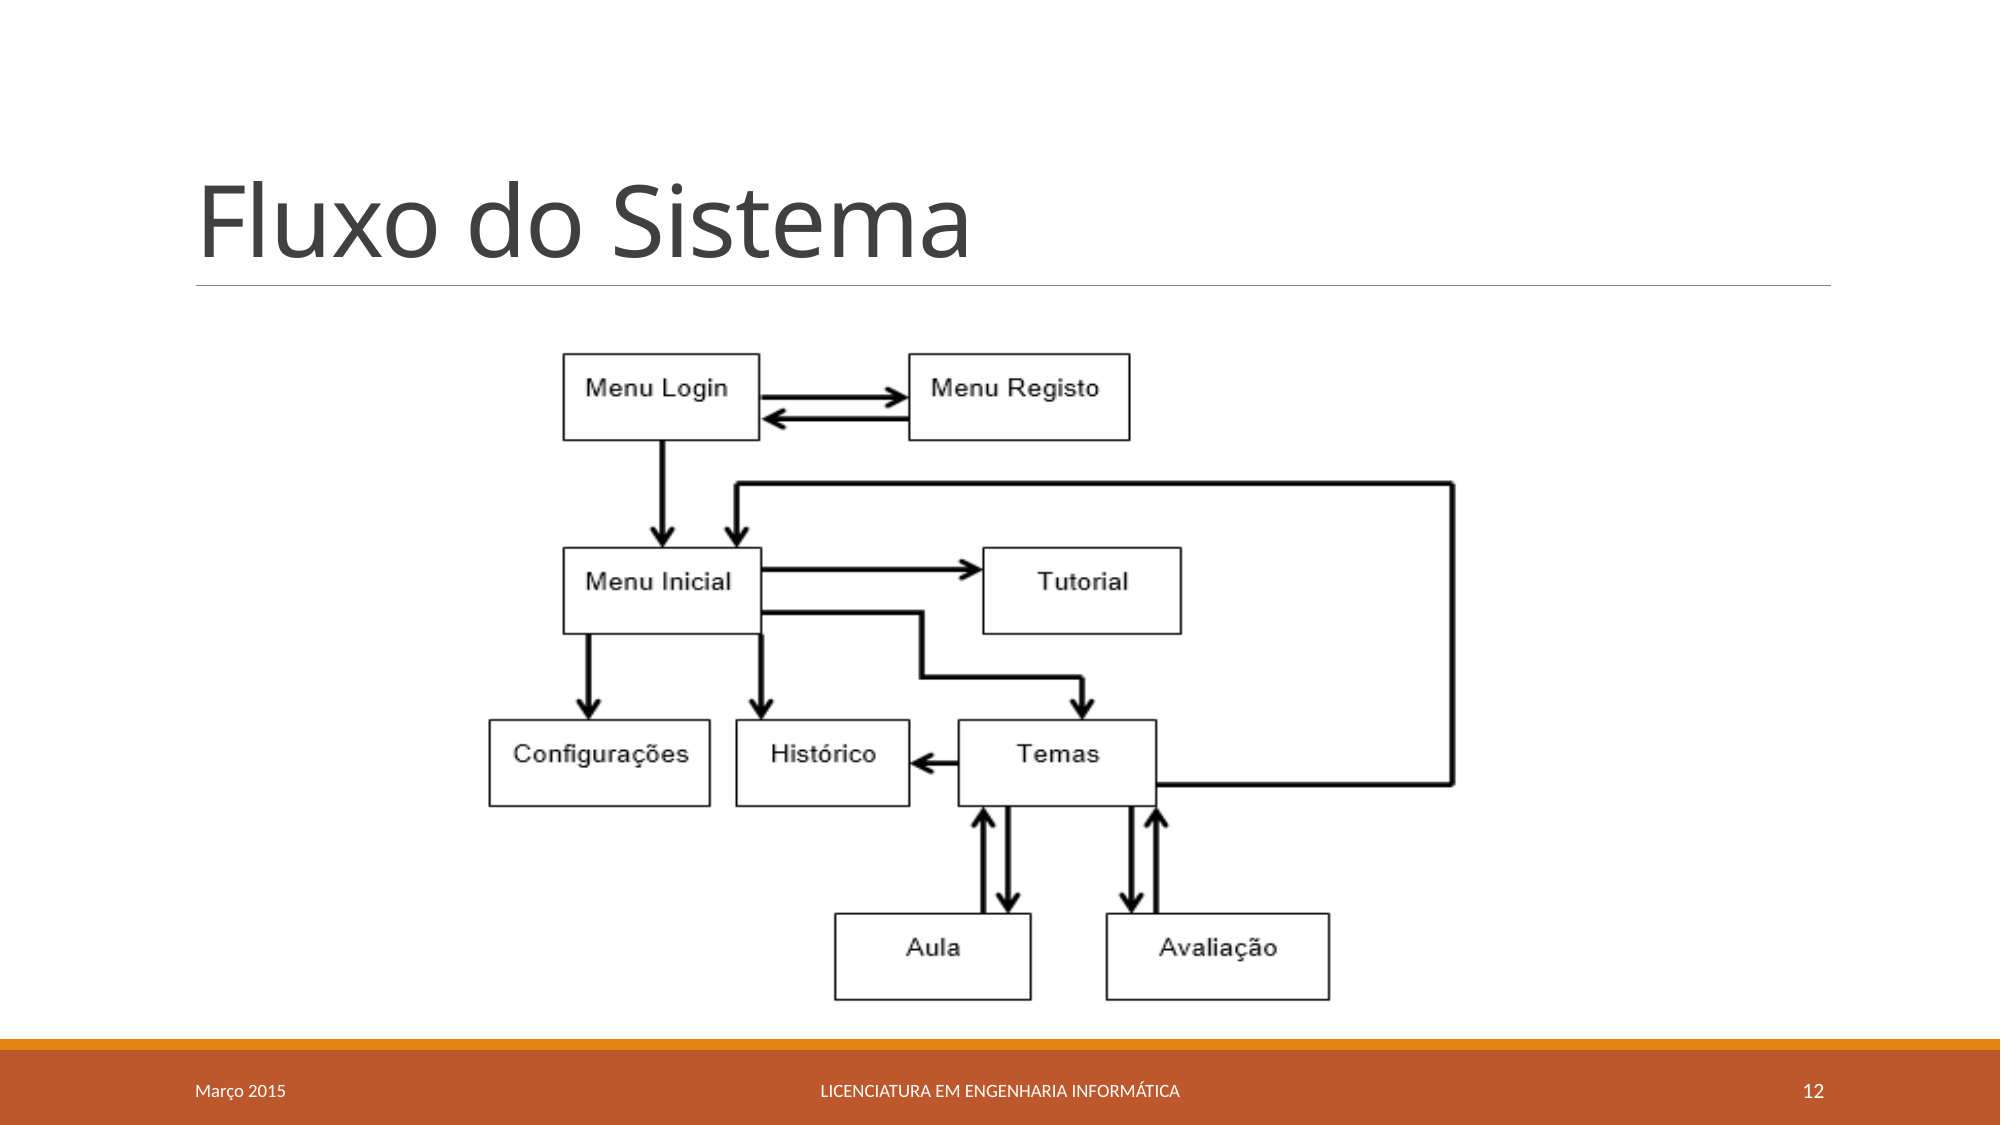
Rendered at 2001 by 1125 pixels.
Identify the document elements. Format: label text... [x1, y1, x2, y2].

footer Licenciatura em Engenharia Informática [604, 1059, 1396, 1120]
slide_number 12 [1624, 1059, 1840, 1120]
title Fluxo do Sistema [180, 47, 1830, 285]
slide_number Março 2015 [180, 1059, 586, 1120]
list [411, 297, 1561, 1029]
